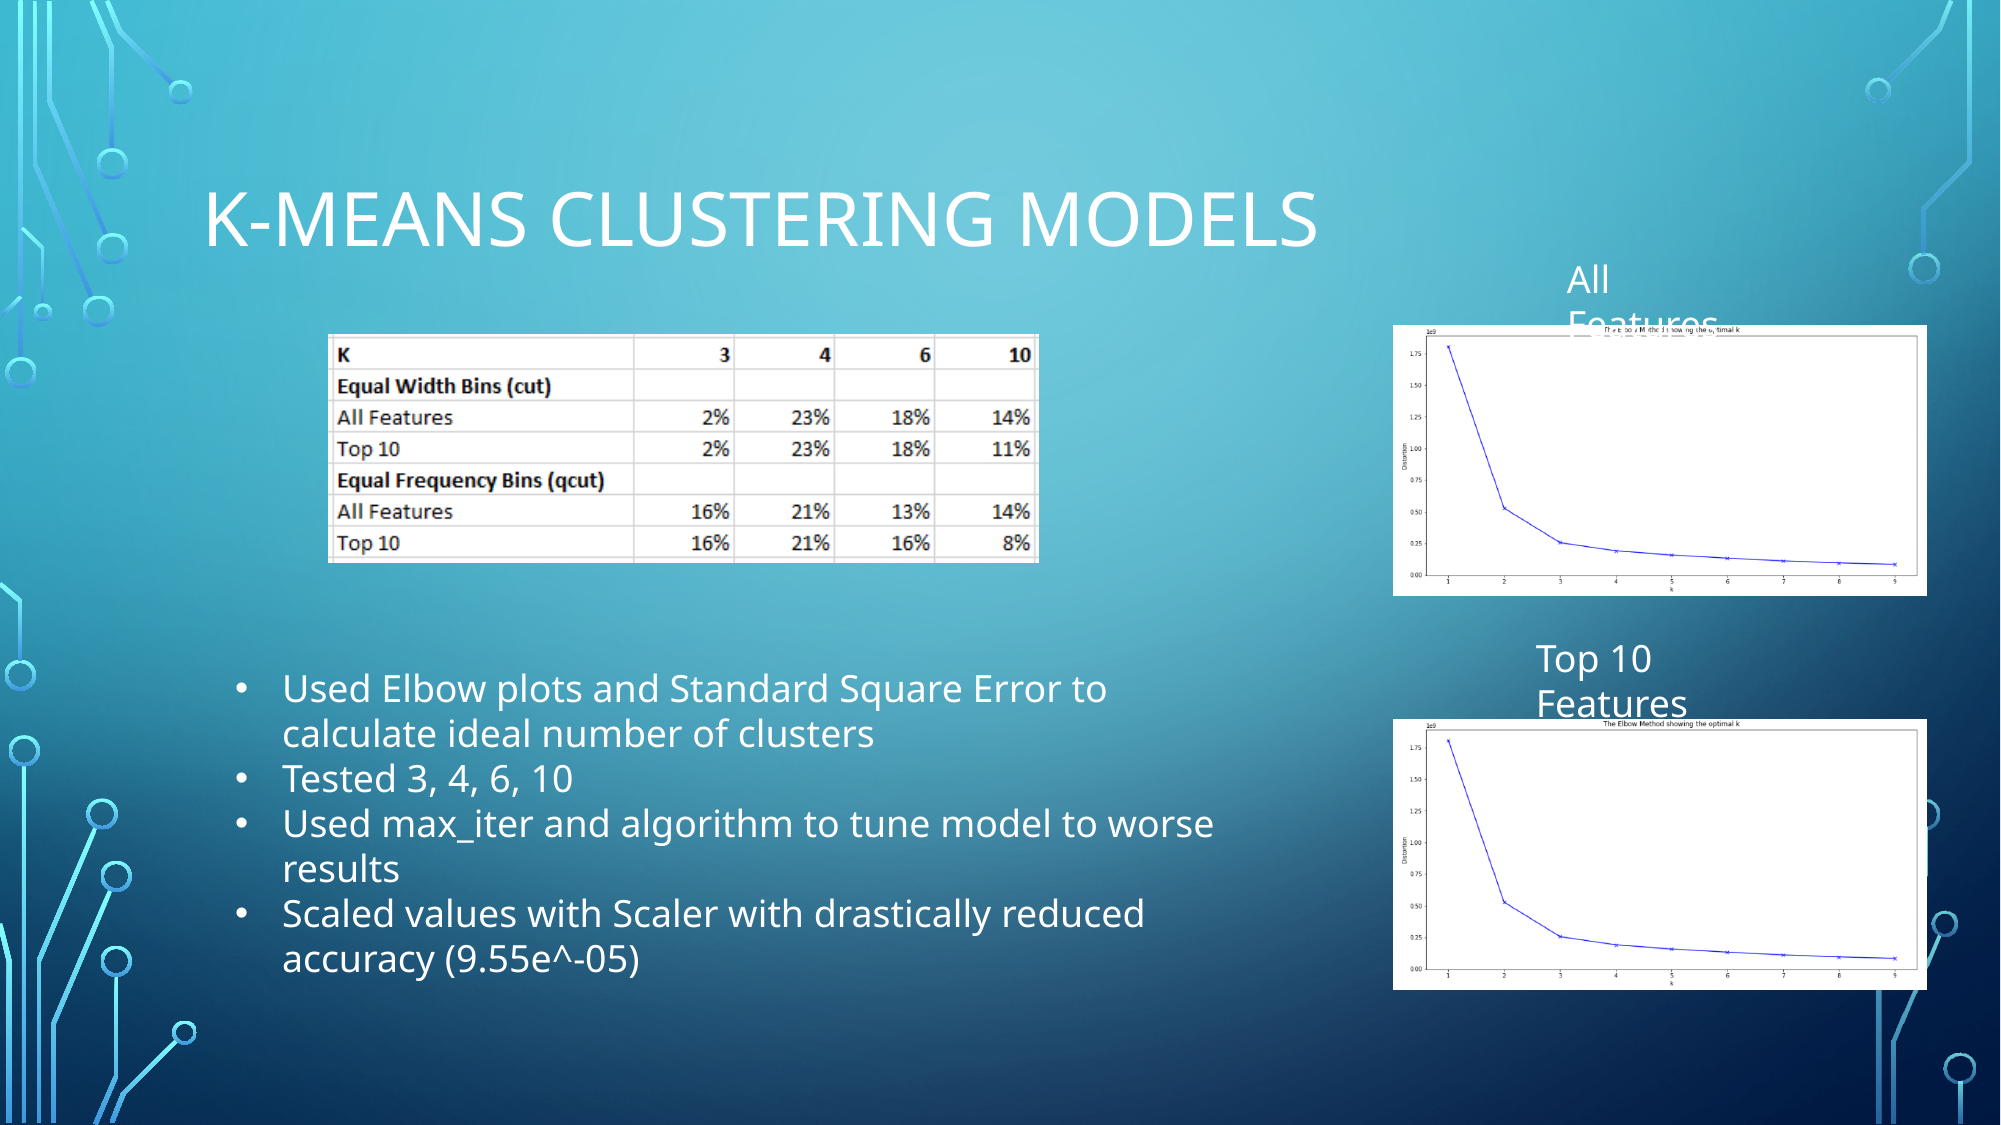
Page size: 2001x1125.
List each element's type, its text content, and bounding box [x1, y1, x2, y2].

text_box Used Elbow plots and Standard Square Error to calculate ideal number of clusters Tested 3, 4, 6, 10 Used max_iter and algorithm to tune model to worse results Scaled values with Scaler with drastically reduced accuracy (9.55e^-05) [220, 657, 1239, 988]
text_box All Features [1552, 249, 1769, 325]
picture [1393, 325, 1927, 596]
title K-means Clustering models [187, 101, 1813, 344]
text_box Top 10 Features [1521, 627, 1800, 718]
picture [328, 334, 1039, 563]
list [1393, 718, 1927, 990]
